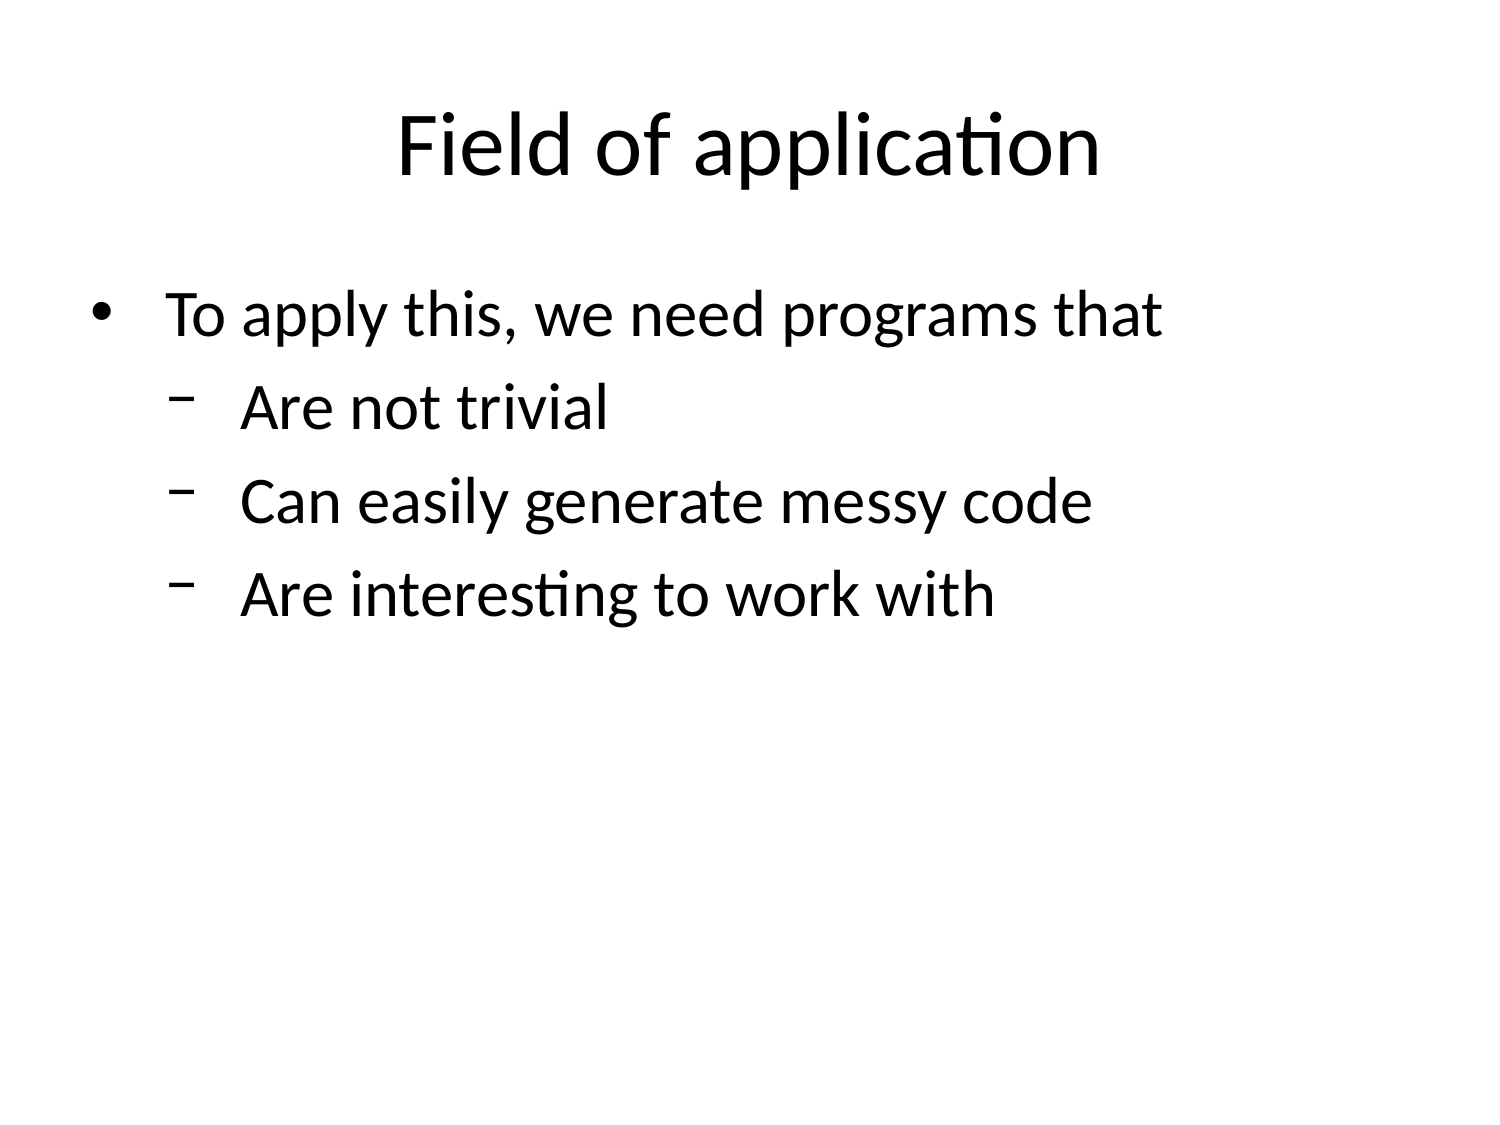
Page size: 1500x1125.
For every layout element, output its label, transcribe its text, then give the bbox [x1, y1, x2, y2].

list To apply this, we need programs that Are not trivial Can easily generate messy code Are interesting to work with [75, 262, 1425, 1005]
title Field of application [75, 45, 1425, 233]
